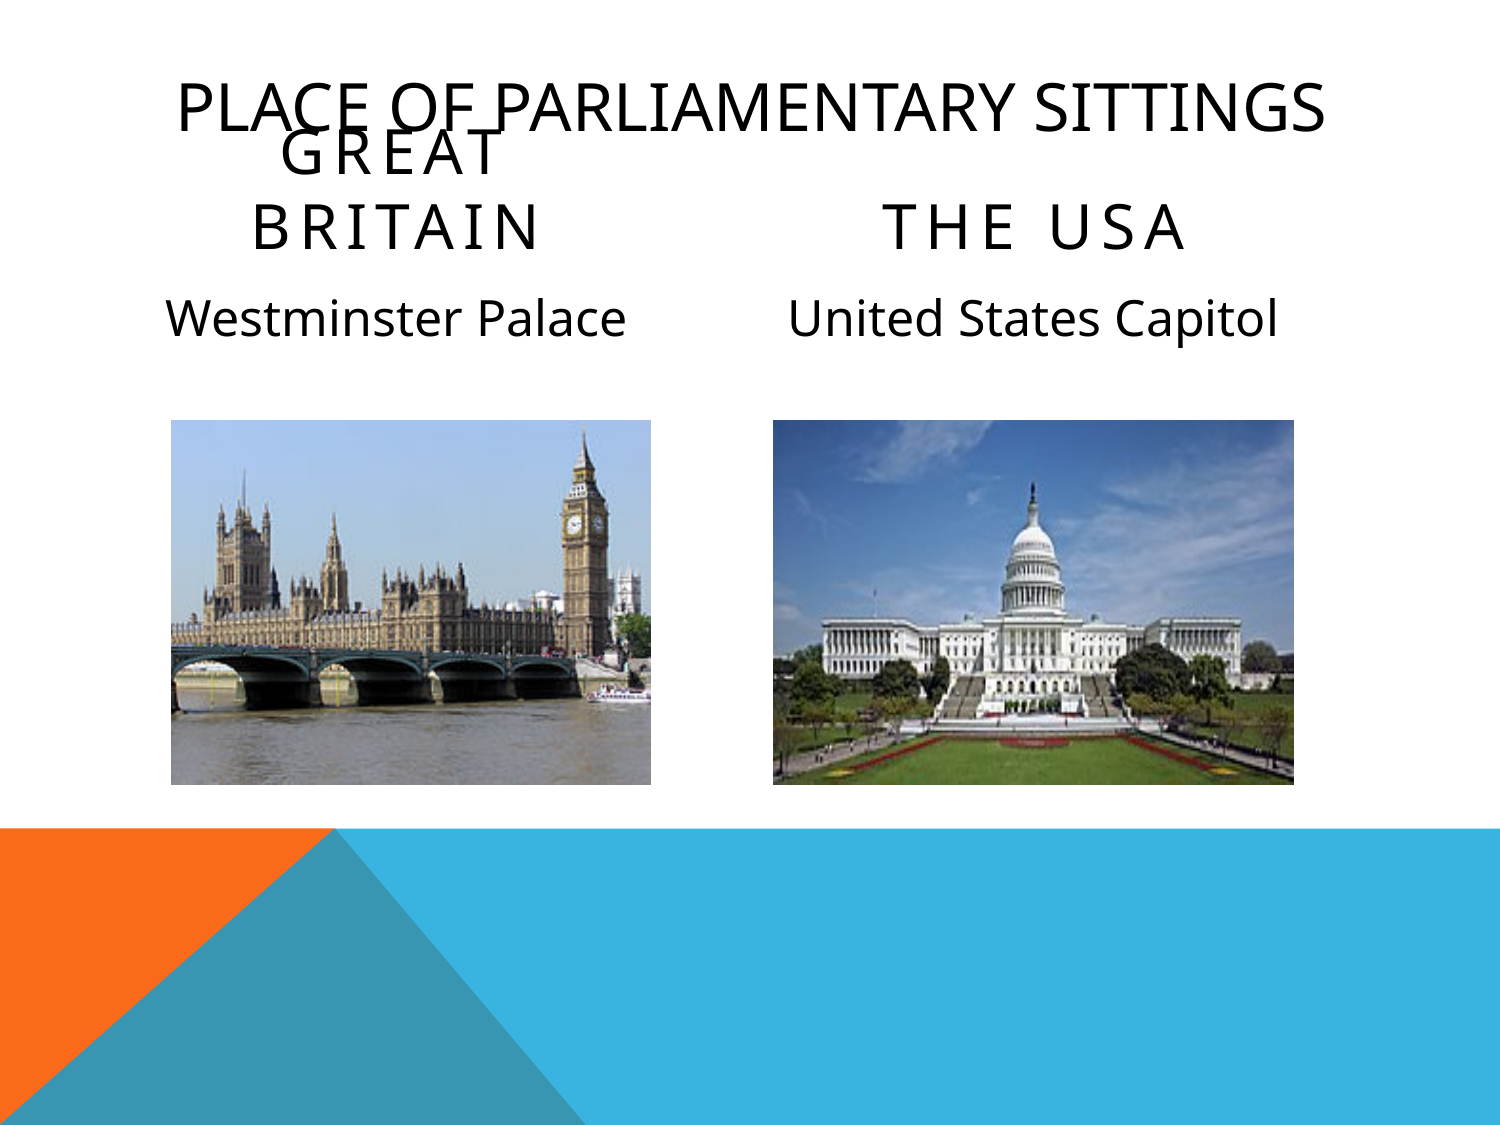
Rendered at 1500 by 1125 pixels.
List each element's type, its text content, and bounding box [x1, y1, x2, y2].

picture [773, 420, 1294, 785]
picture [170, 420, 651, 785]
list The usa [771, 179, 1296, 270]
list United States Capitol [771, 279, 1296, 422]
list Westminster Palace [134, 279, 660, 790]
title Place of parliamentary sittings [135, 60, 1369, 150]
list Great britain [123, 179, 668, 270]
